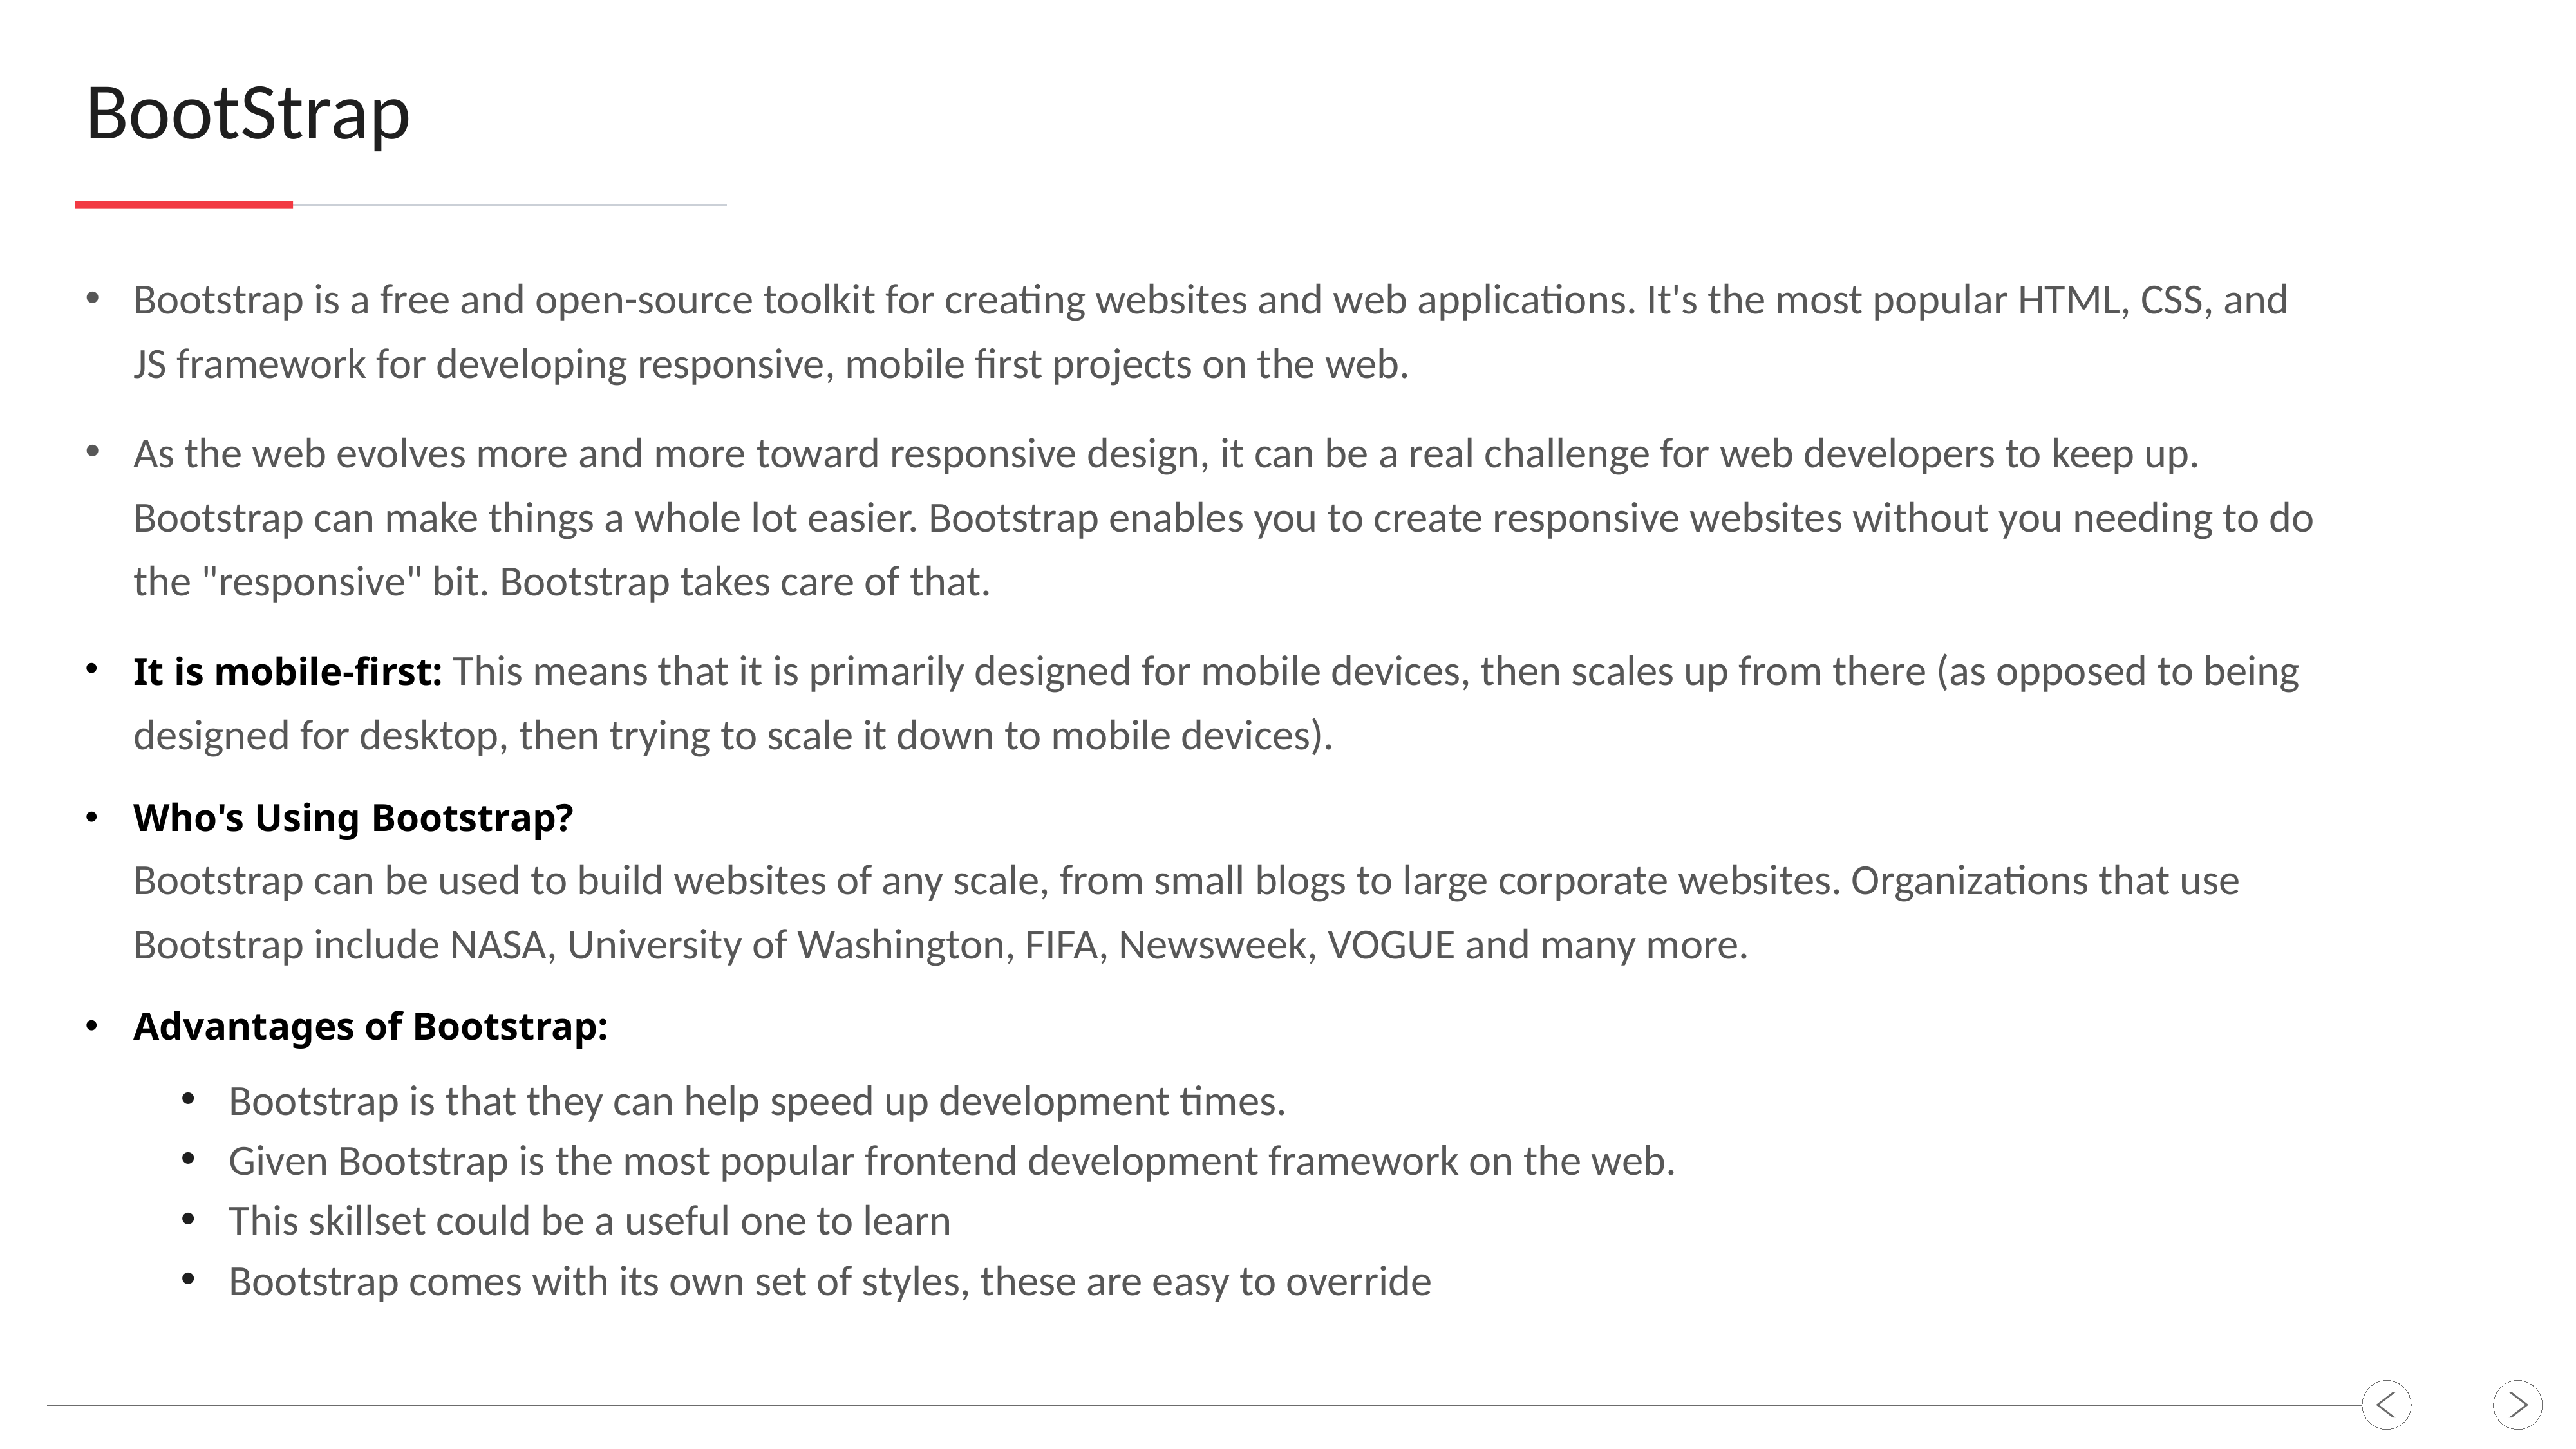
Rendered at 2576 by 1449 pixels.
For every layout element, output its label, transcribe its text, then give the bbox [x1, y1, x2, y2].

list BootStrap [75, 56, 2496, 157]
list Bootstrap is a free and open-source toolkit for creating websites and web applications. It's the most popular HTML, CSS, and JS framework for developing responsive, mobile first projects on the web. As the web evolves more and more toward responsive design, it can be a real challenge for web developers to keep up. Bootstrap can make things a whole lot easier. Bootstrap enables you to create responsive websites without you needing to do the "responsive" bit. Bootstrap takes care of that. It is mobile-first: This means that it is primarily designed for mobile devices, then scales up from there (as opposed to being designed for desktop, then trying to scale it down to mobile devices). Who's Using Bootstrap? Bootstrap can be used to build websites of any scale, from small blogs to large corporate websites. Organizations that use Bootstrap include NASA, University of Washington, FIFA, Newsweek, VOGUE and many more. Advantages of Bootstrap: Bootstrap is that they can help speed up development times. Given Bootstrap is the most popular frontend development framework on the web. This skillset could be a useful one to learn Bootstrap comes with its own set of styles, these are easy to override [75, 253, 2329, 1304]
